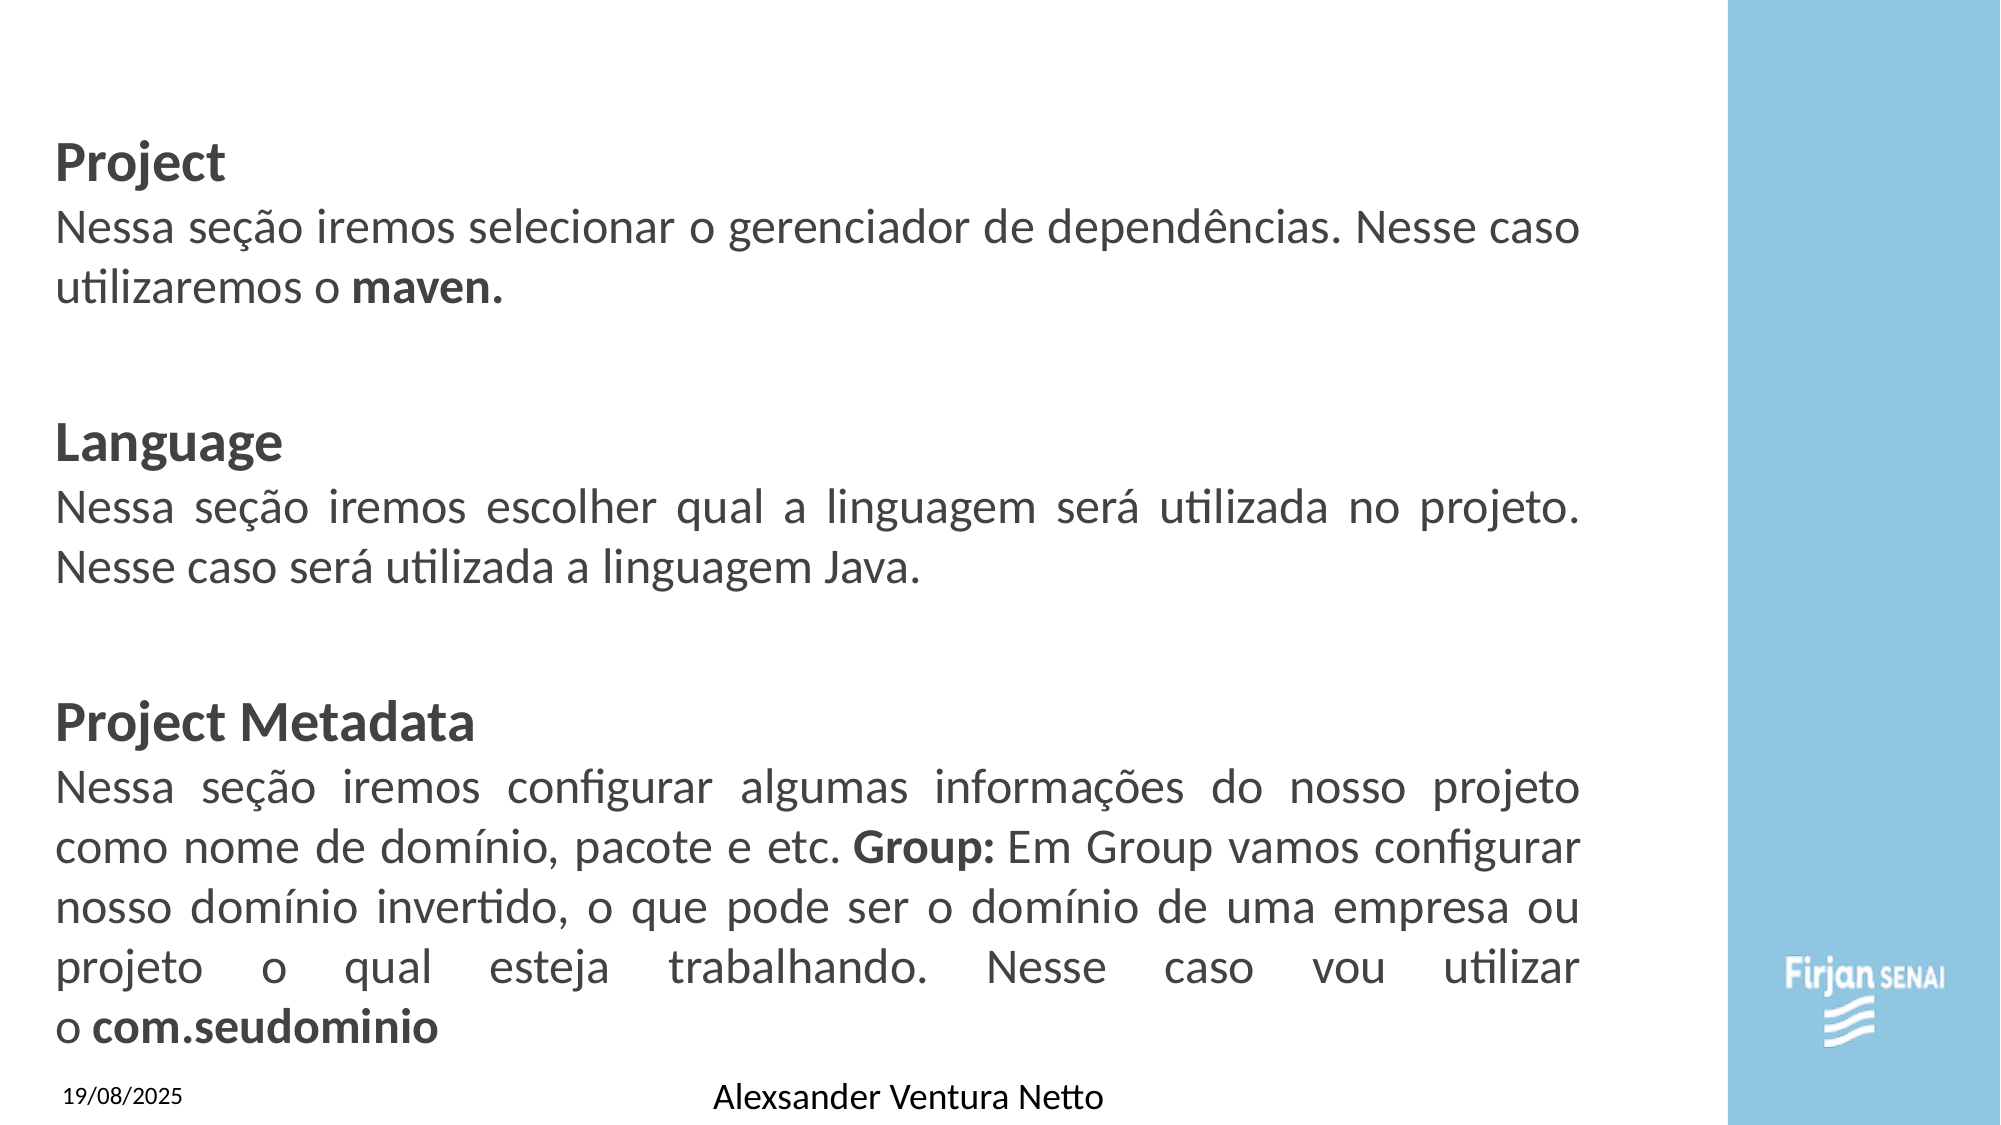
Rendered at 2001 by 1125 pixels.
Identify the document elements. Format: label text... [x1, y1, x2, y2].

text_box Alexsander Ventura Netto [689, 1064, 1150, 1125]
picture [1781, 952, 1947, 1049]
text_box [1727, 0, 2000, 1125]
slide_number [47, 1064, 498, 1125]
text_box Project Nessa seção iremos selecionar o gerenciador de dependências. Nesse caso utilizaremos o maven. Language Nessa seção iremos escolher qual a linguagem será utilizada no projeto. Nesse caso será utilizada a linguagem Java. Project Metadata Nessa seção iremos configurar algumas informações do nosso projeto como nome de domínio, pacote e etc. Group: Em Group vamos configurar nosso domínio invertido, o que pode ser o domínio de uma empresa ou projeto o qual esteja trabalhando. Nesse caso vou utilizar o com.seudominio [40, 115, 1597, 1061]
